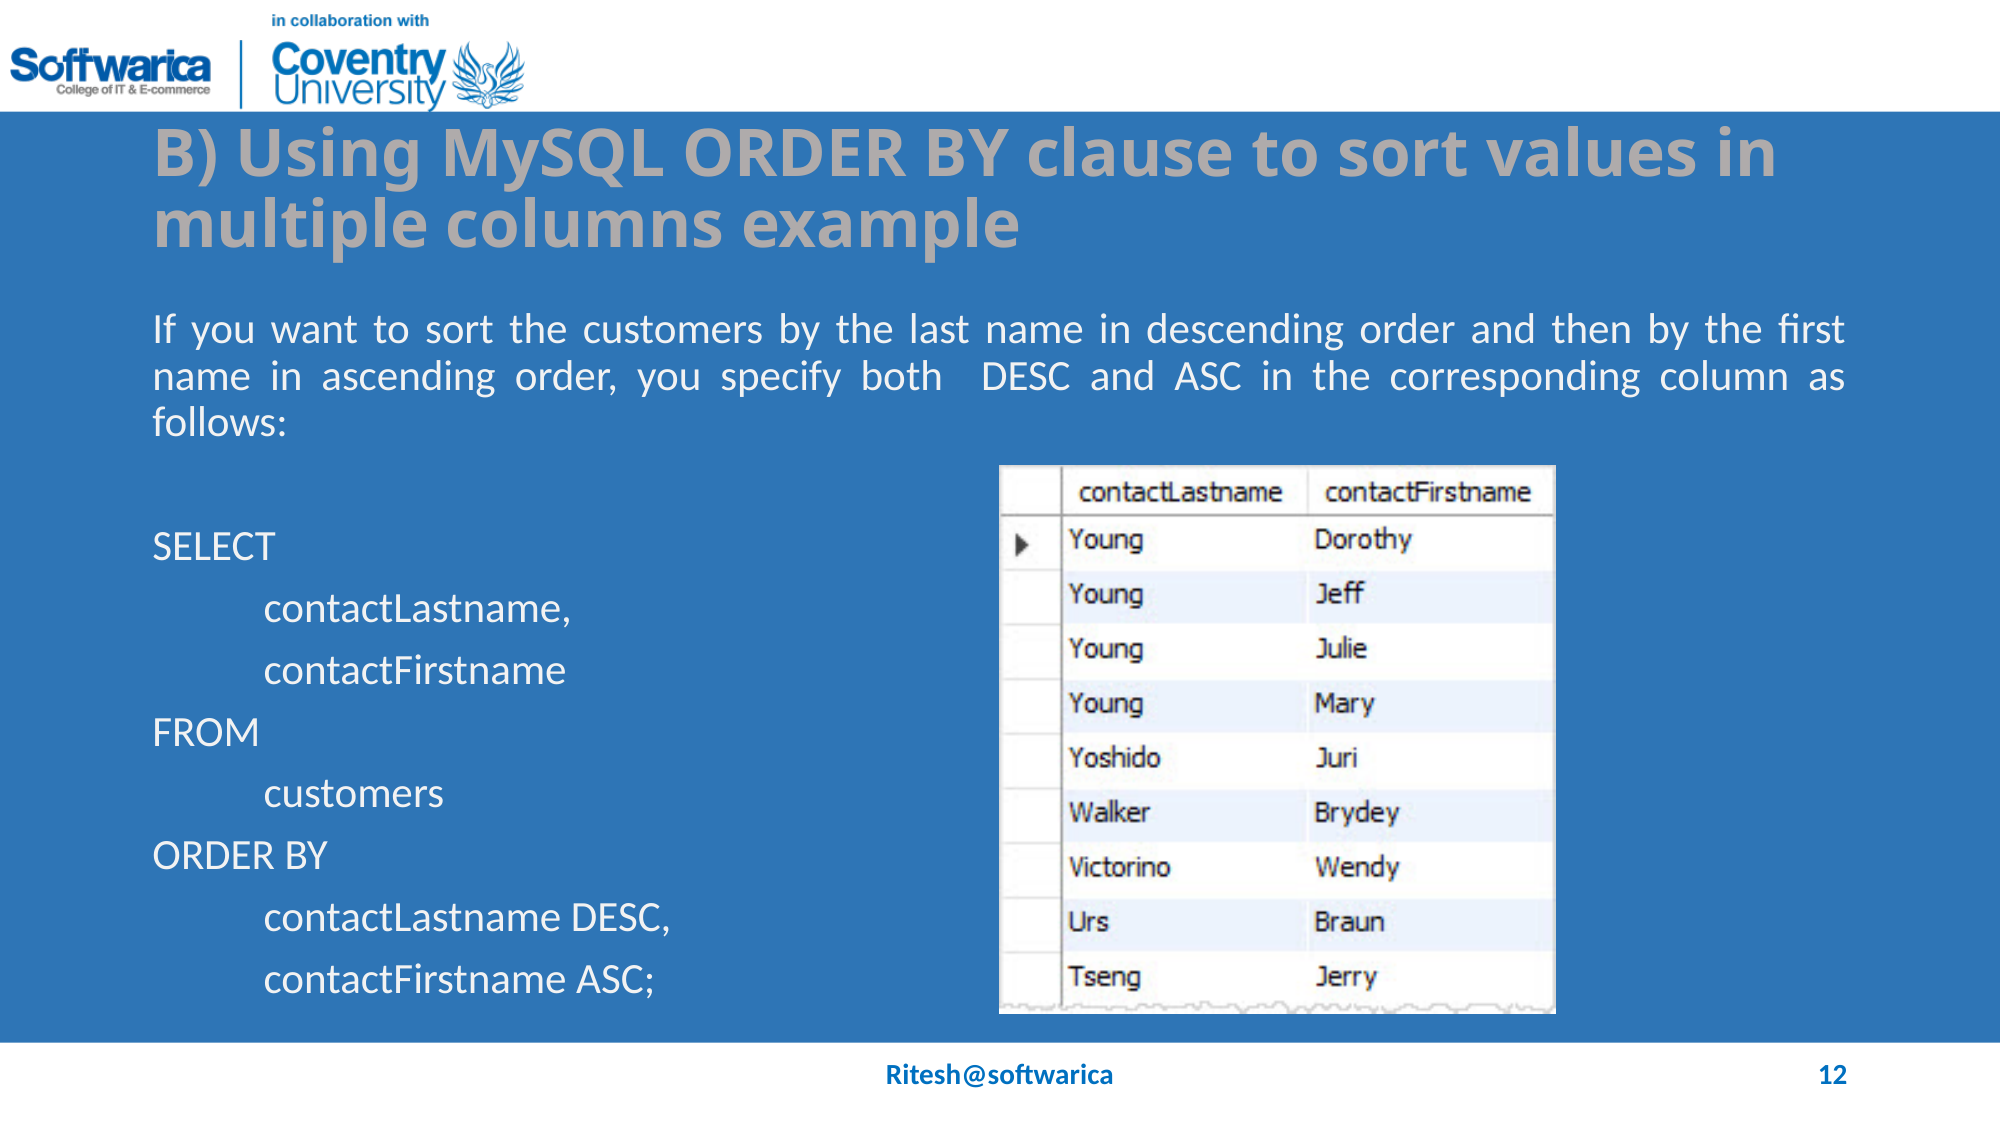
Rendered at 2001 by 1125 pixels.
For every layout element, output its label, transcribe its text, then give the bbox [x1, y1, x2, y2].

footer Ritesh@softwarica [662, 1042, 1338, 1103]
picture [999, 465, 1556, 1014]
list If you want to sort the customers by the last name in descending order and then by the first name in ascending order, you specify both DESC and ASC in the corresponding column as follows: SELECT contactLastname, contactFirstname FROM customers ORDER BY contactLastname DESC, contactFirstname ASC; [137, 299, 1863, 1014]
slide_number 12 [1412, 1042, 1863, 1103]
title B) Using MySQL ORDER BY clause to sort values in multiple columns example [137, 111, 1863, 271]
picture [10, 14, 525, 112]
